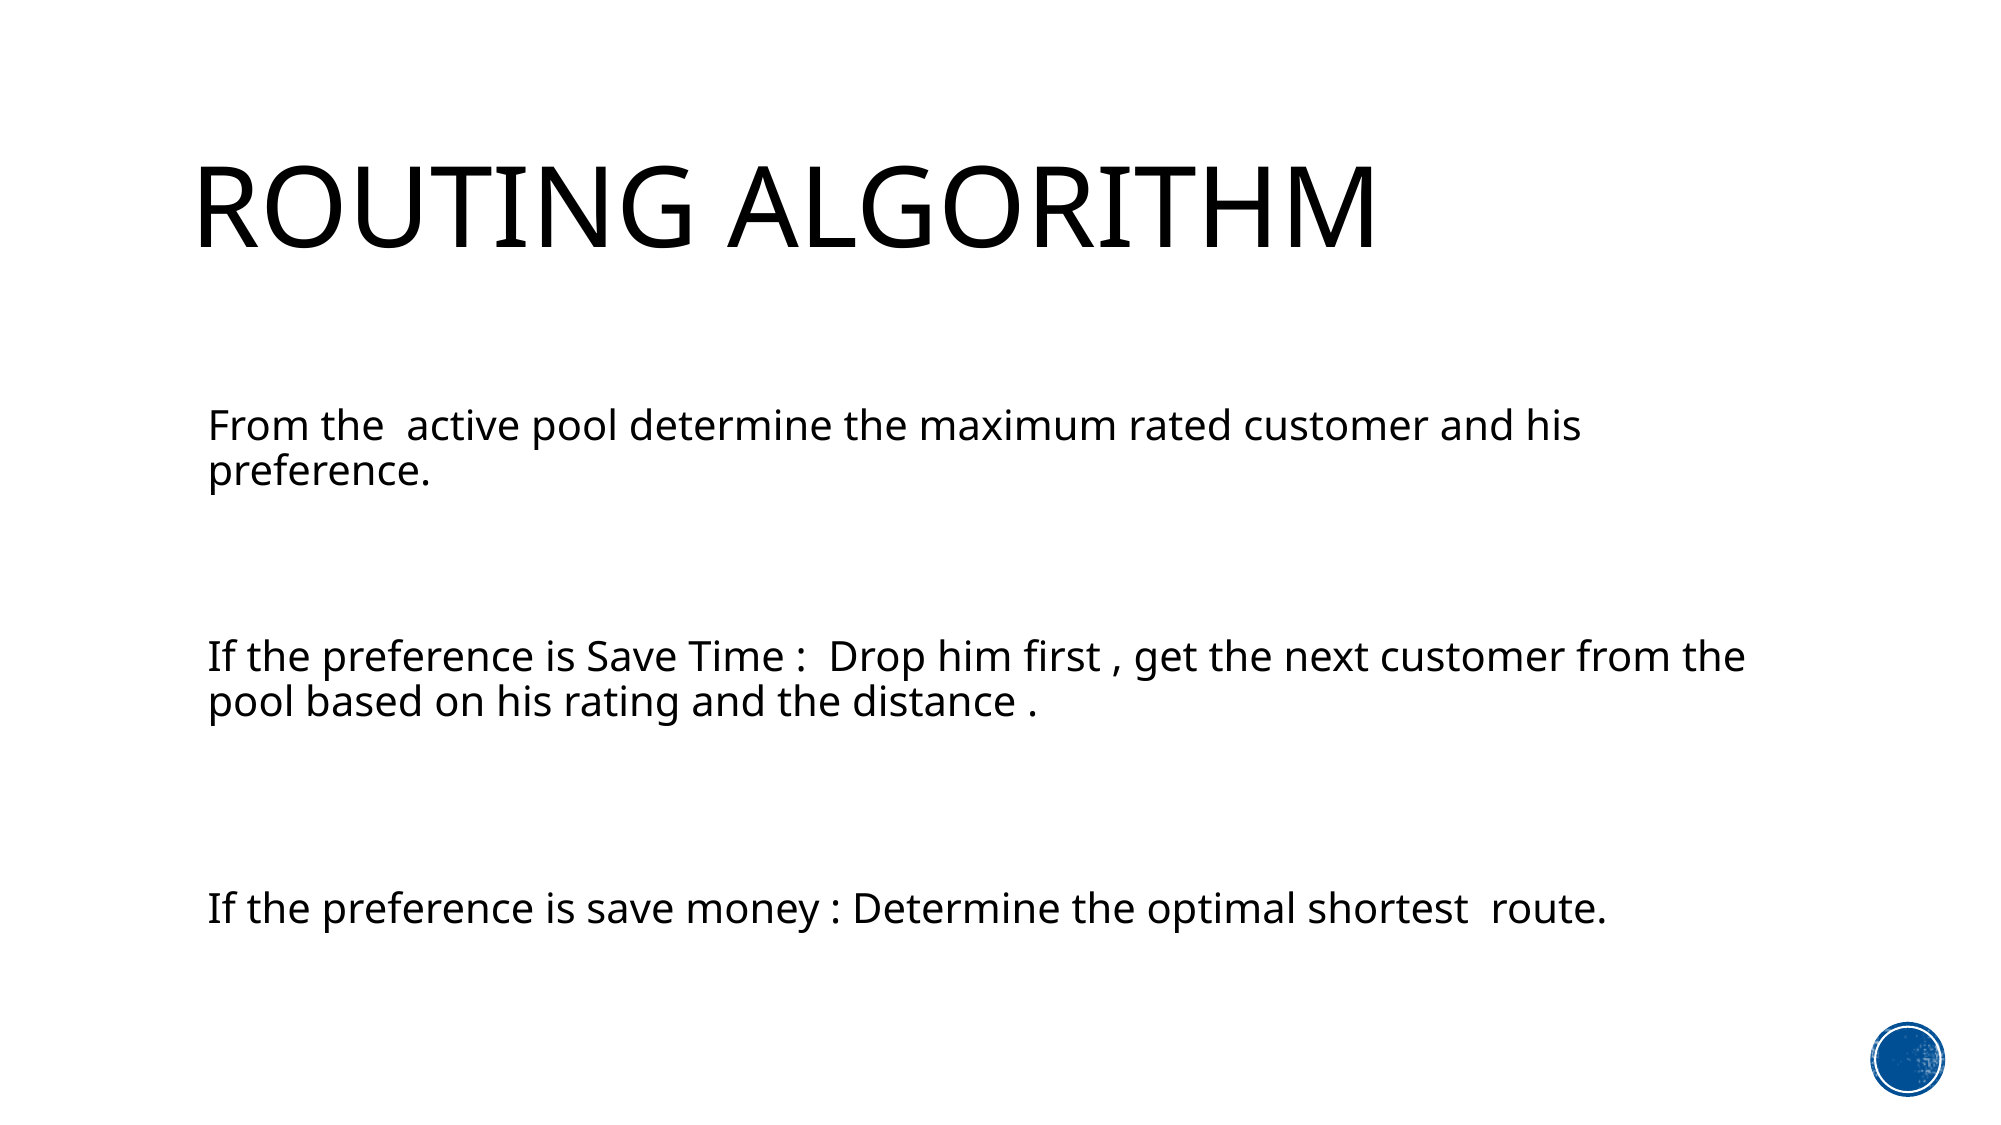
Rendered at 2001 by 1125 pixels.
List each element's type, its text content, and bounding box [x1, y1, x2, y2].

title Routing Algorithm [175, 79, 1826, 344]
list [176, 354, 1826, 1011]
